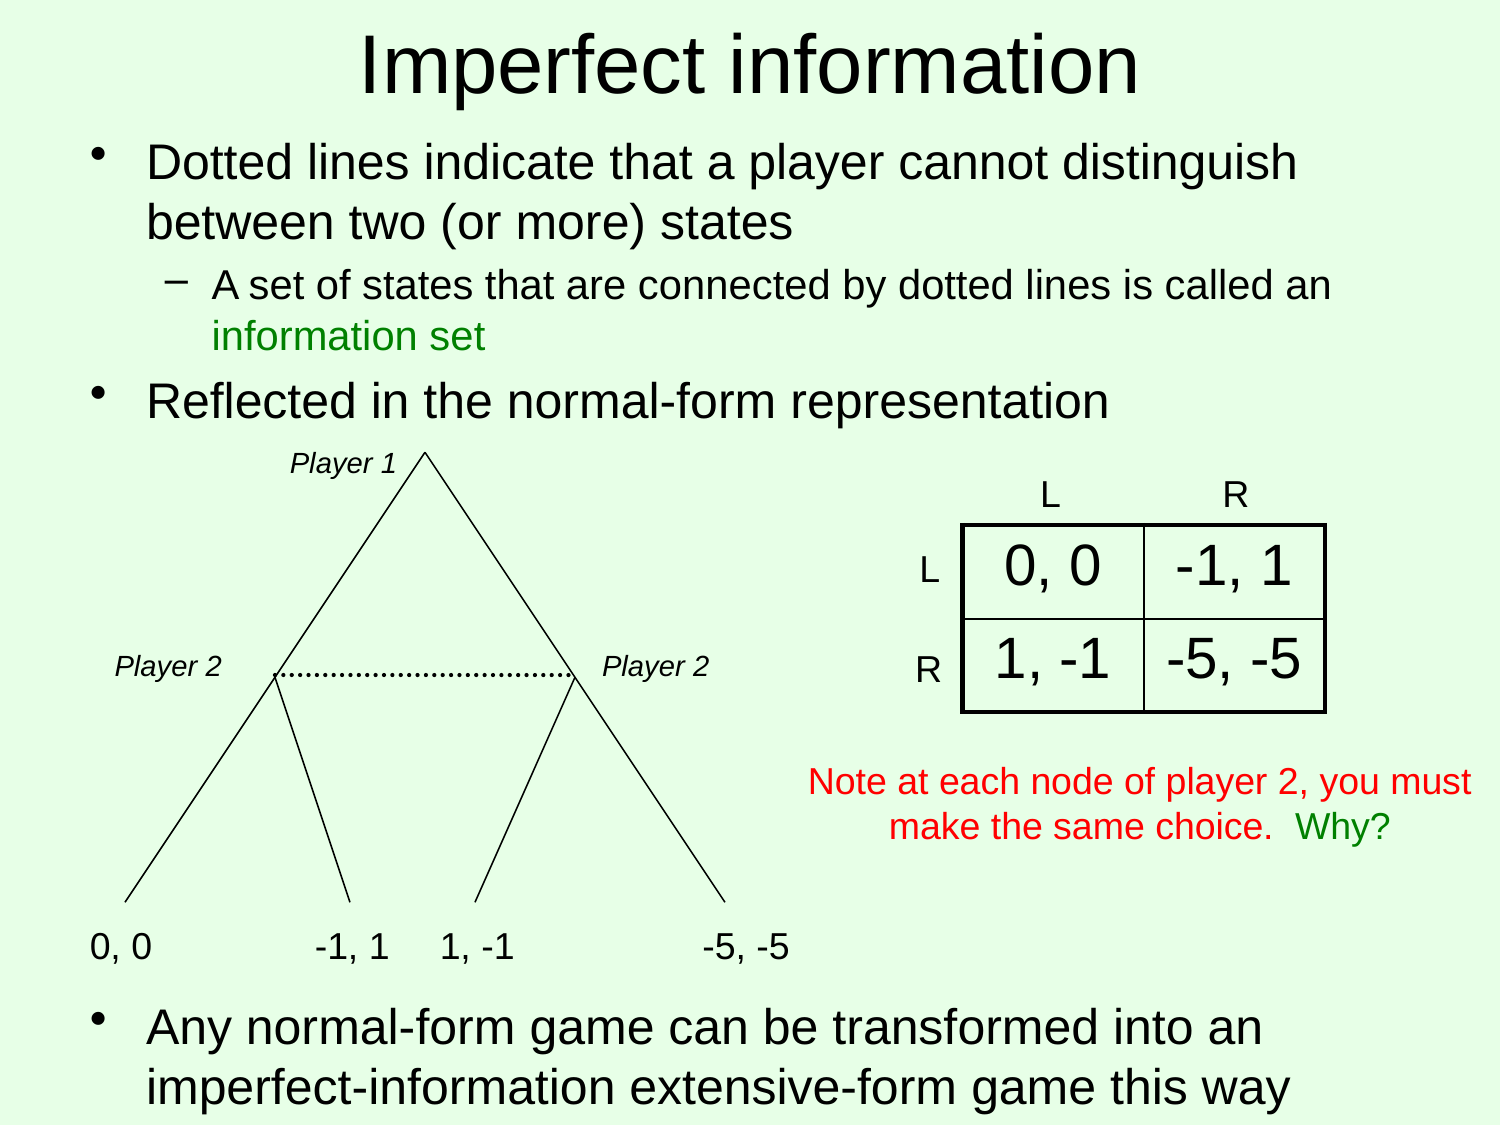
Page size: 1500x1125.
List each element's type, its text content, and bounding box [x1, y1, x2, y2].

text_box Player 1 [274, 437, 425, 488]
text_box 0, 0 [74, 914, 225, 975]
text_box L [1025, 462, 1076, 523]
text_box Note at each node of player 2, you must make the same choice. Why? [792, 749, 1487, 855]
text_box 1, -1 [424, 914, 575, 975]
text_box L [904, 537, 955, 598]
text_box Player 2 [99, 639, 250, 690]
text_box Dotted lines indicate that a player cannot distinguish between two (or more) states A set of states that are connected by dotted lines is called an information set Reflected in the normal-form representation [75, 122, 1450, 336]
text_box Any normal-form game can be transformed into an imperfect-information extensive-form game this way [74, 987, 1438, 1125]
text_box Player 2 [587, 639, 738, 690]
table_cell -5, -5 [1145, 620, 1323, 710]
text_box R [1207, 462, 1265, 523]
text_box -1, 1 [299, 914, 424, 975]
text_box -5, -5 [687, 914, 838, 975]
table_cell 1, -1 [965, 620, 1143, 710]
table_header 0, 0 [965, 527, 1143, 618]
text_box R [900, 637, 957, 698]
title Imperfect information [74, 0, 1426, 136]
table_header -1, 1 [1145, 527, 1323, 618]
